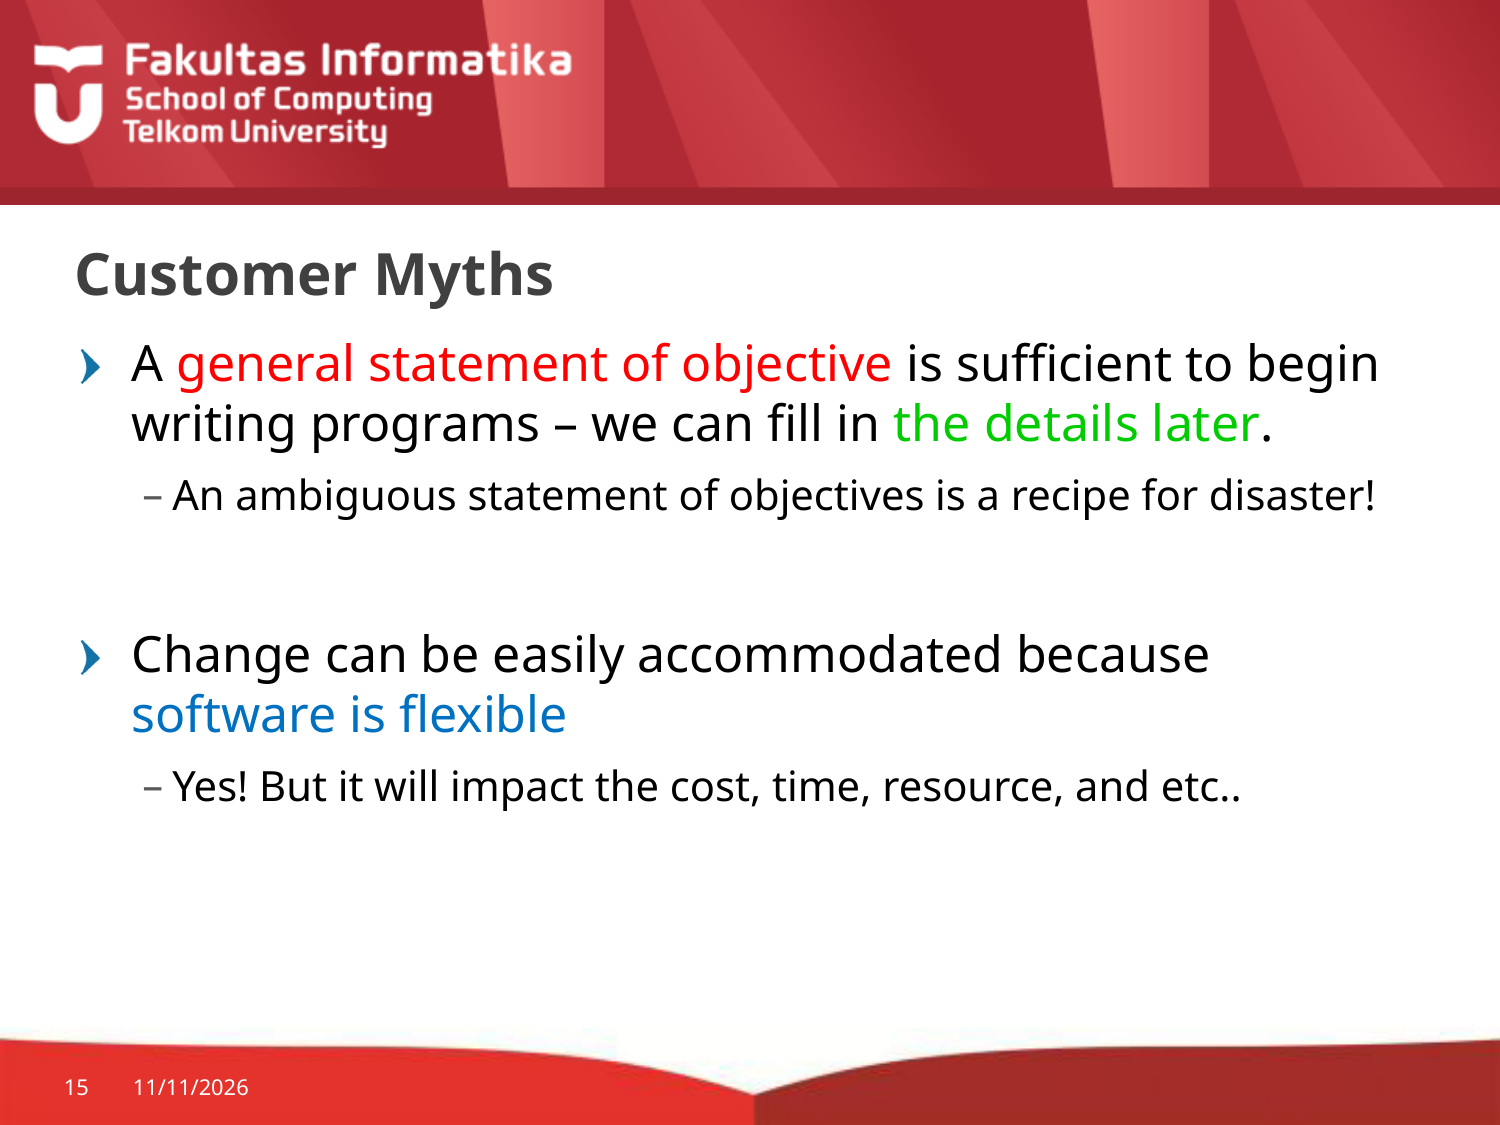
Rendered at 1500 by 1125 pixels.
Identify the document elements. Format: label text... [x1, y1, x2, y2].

list A general statement of objective is sufficient to begin writing programs – we can fill in the details later. An ambiguous statement of objectives is a recipe for disaster! Change can be easily accommodated because software is flexible Yes! But it will impact the cost, time, resource, and etc.. [59, 324, 1426, 990]
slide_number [132, 1058, 403, 1119]
picture [0, 0, 1500, 205]
picture [74, 629, 104, 677]
picture [74, 338, 104, 386]
title Customer Myths [59, 219, 1426, 324]
picture [0, 1024, 1500, 1125]
slide_number 15 [63, 1058, 123, 1119]
